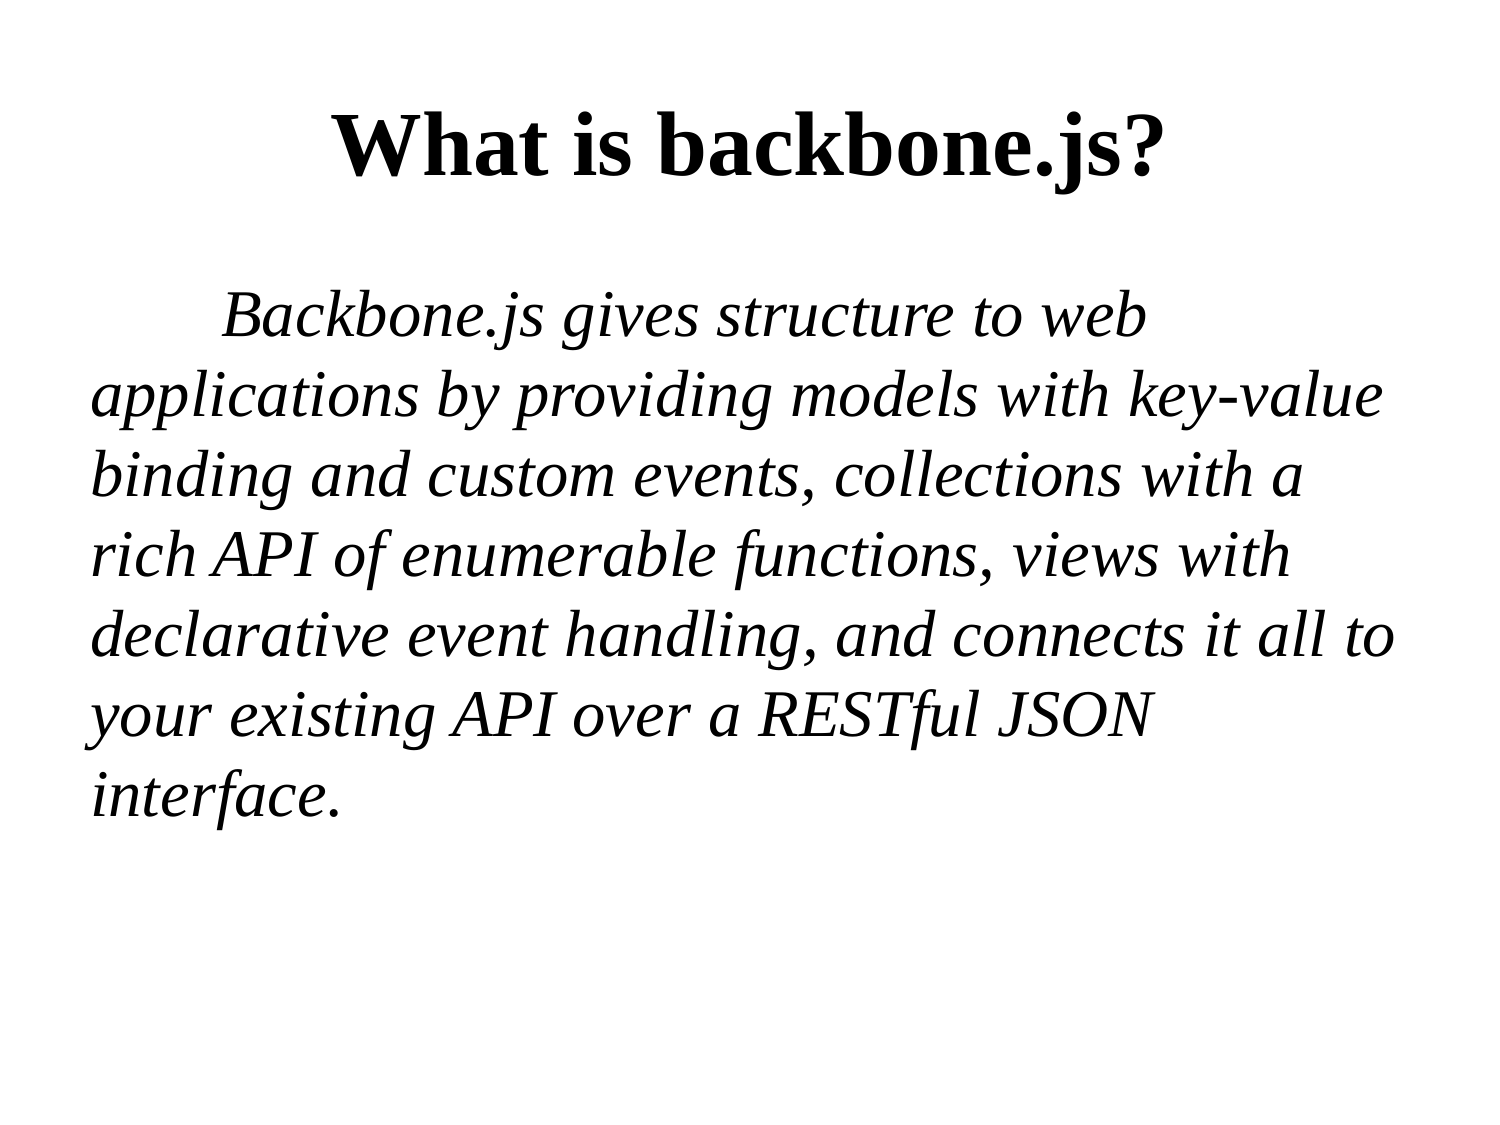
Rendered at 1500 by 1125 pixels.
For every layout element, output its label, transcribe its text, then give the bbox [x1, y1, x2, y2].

list Backbone.js gives structure to web applications by providing models with key-value binding and custom events, collections with a rich API of enumerable functions, views with declarative event handling, and connects it all to your existing API over a RESTful JSON interface. [75, 262, 1425, 1005]
title What is backbone.js? [75, 45, 1425, 233]
